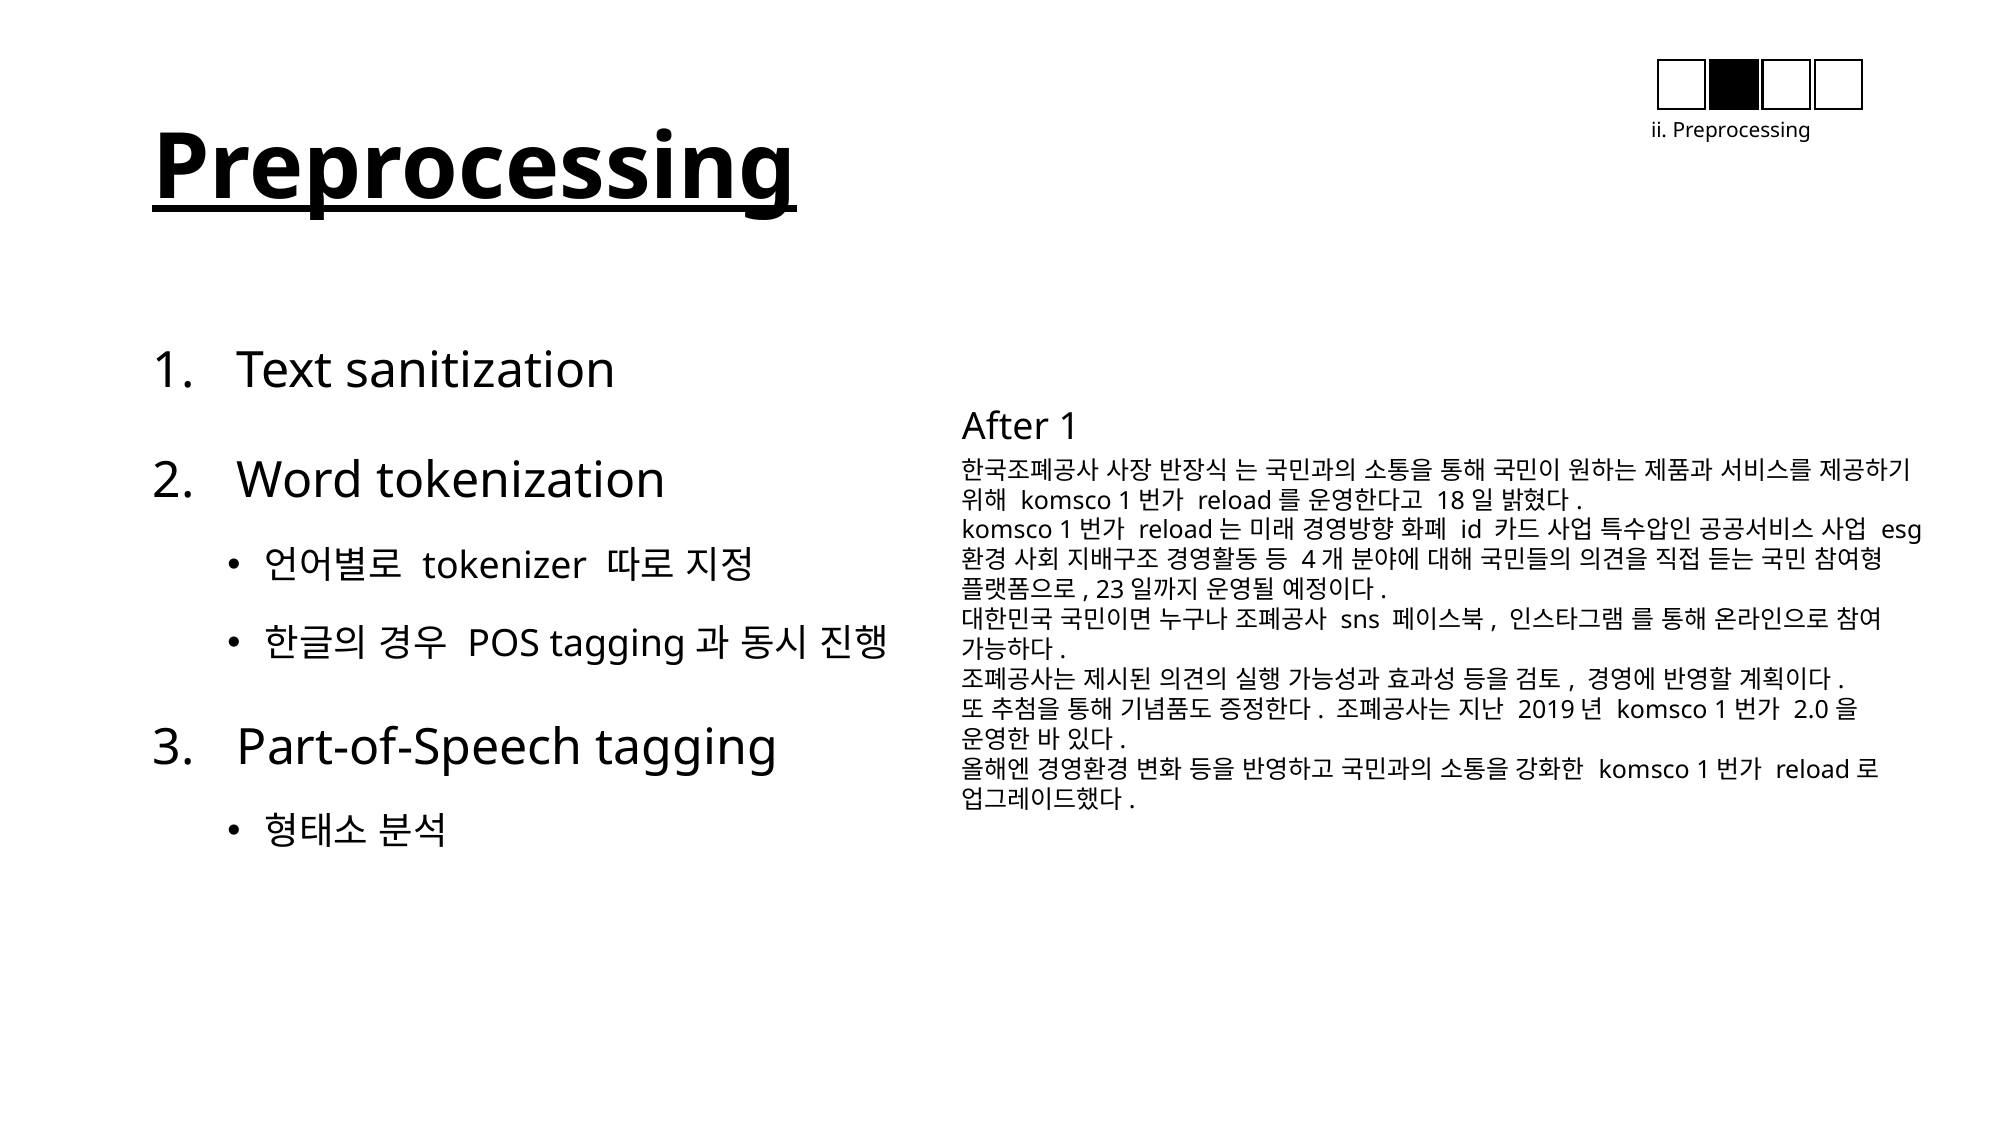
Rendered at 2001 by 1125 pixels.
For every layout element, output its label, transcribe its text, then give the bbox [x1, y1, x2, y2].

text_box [1638, 59, 1863, 150]
list Text sanitization Word tokenization 언어별로 tokenizer 따로 지정 한글의 경우 POS tagging과 동시 진행 Part-of-Speech tagging 형태소 분석 [137, 299, 1863, 1066]
title Preprocessing [137, 59, 1863, 278]
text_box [946, 394, 1947, 765]
